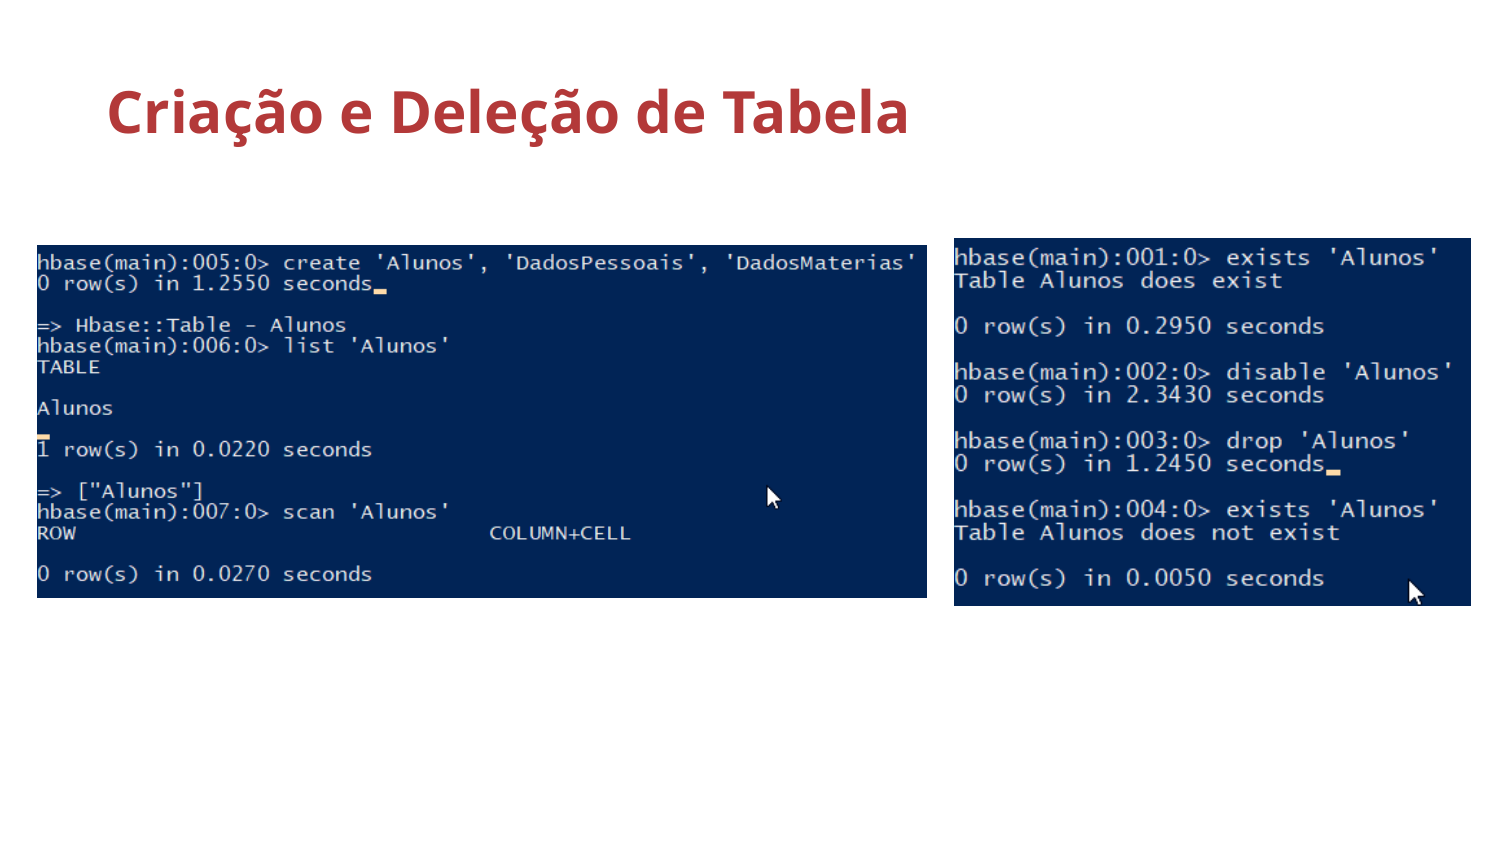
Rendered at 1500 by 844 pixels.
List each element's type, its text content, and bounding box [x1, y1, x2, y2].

picture [37, 245, 927, 598]
title Criação e Deleção de Tabela [91, 60, 1368, 159]
picture [954, 237, 1471, 606]
